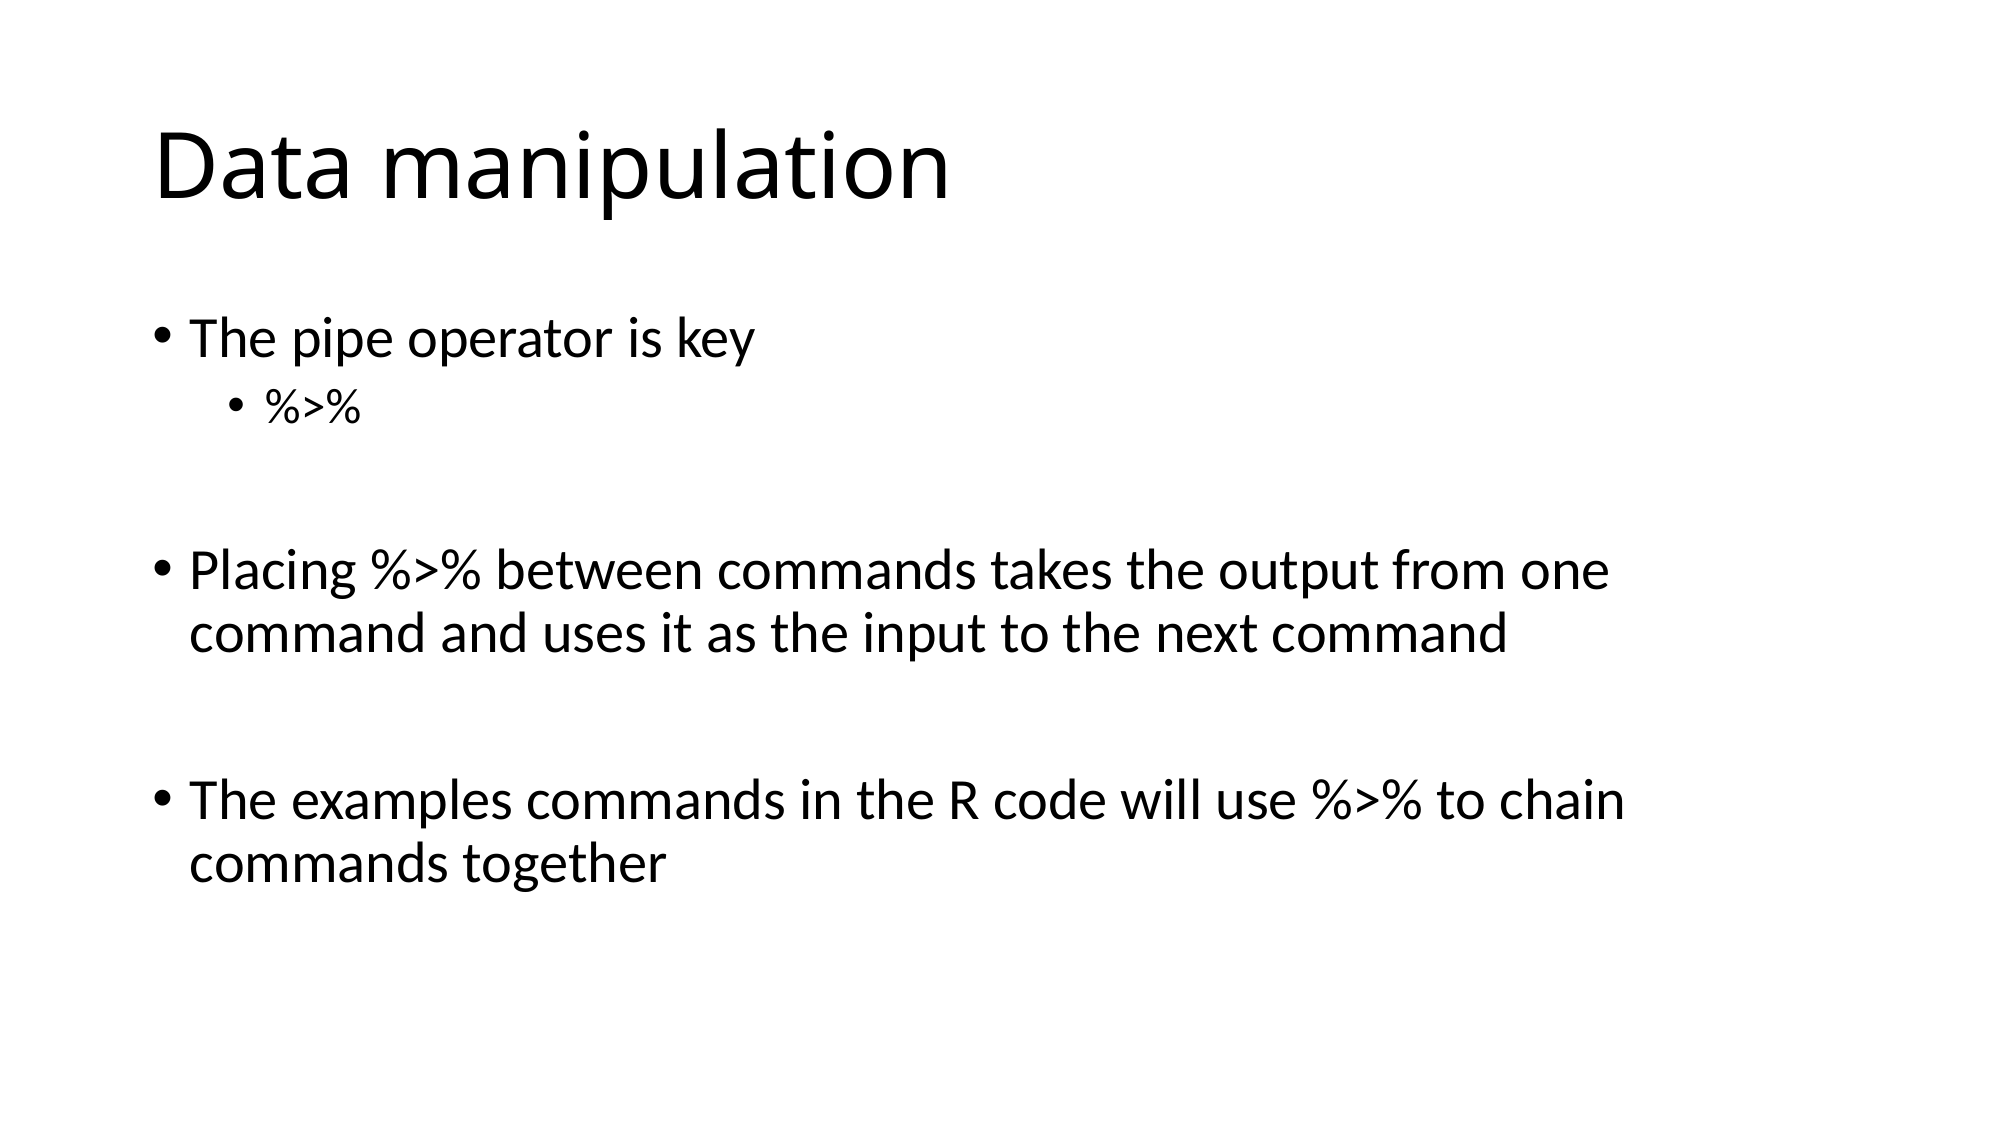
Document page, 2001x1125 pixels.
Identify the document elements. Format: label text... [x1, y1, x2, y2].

title Data manipulation [137, 59, 1863, 278]
list The pipe operator is key %>% Placing %>% between commands takes the output from one command and uses it as the input to the next command The examples commands in the R code will use %>% to chain commands together [137, 299, 1863, 1014]
